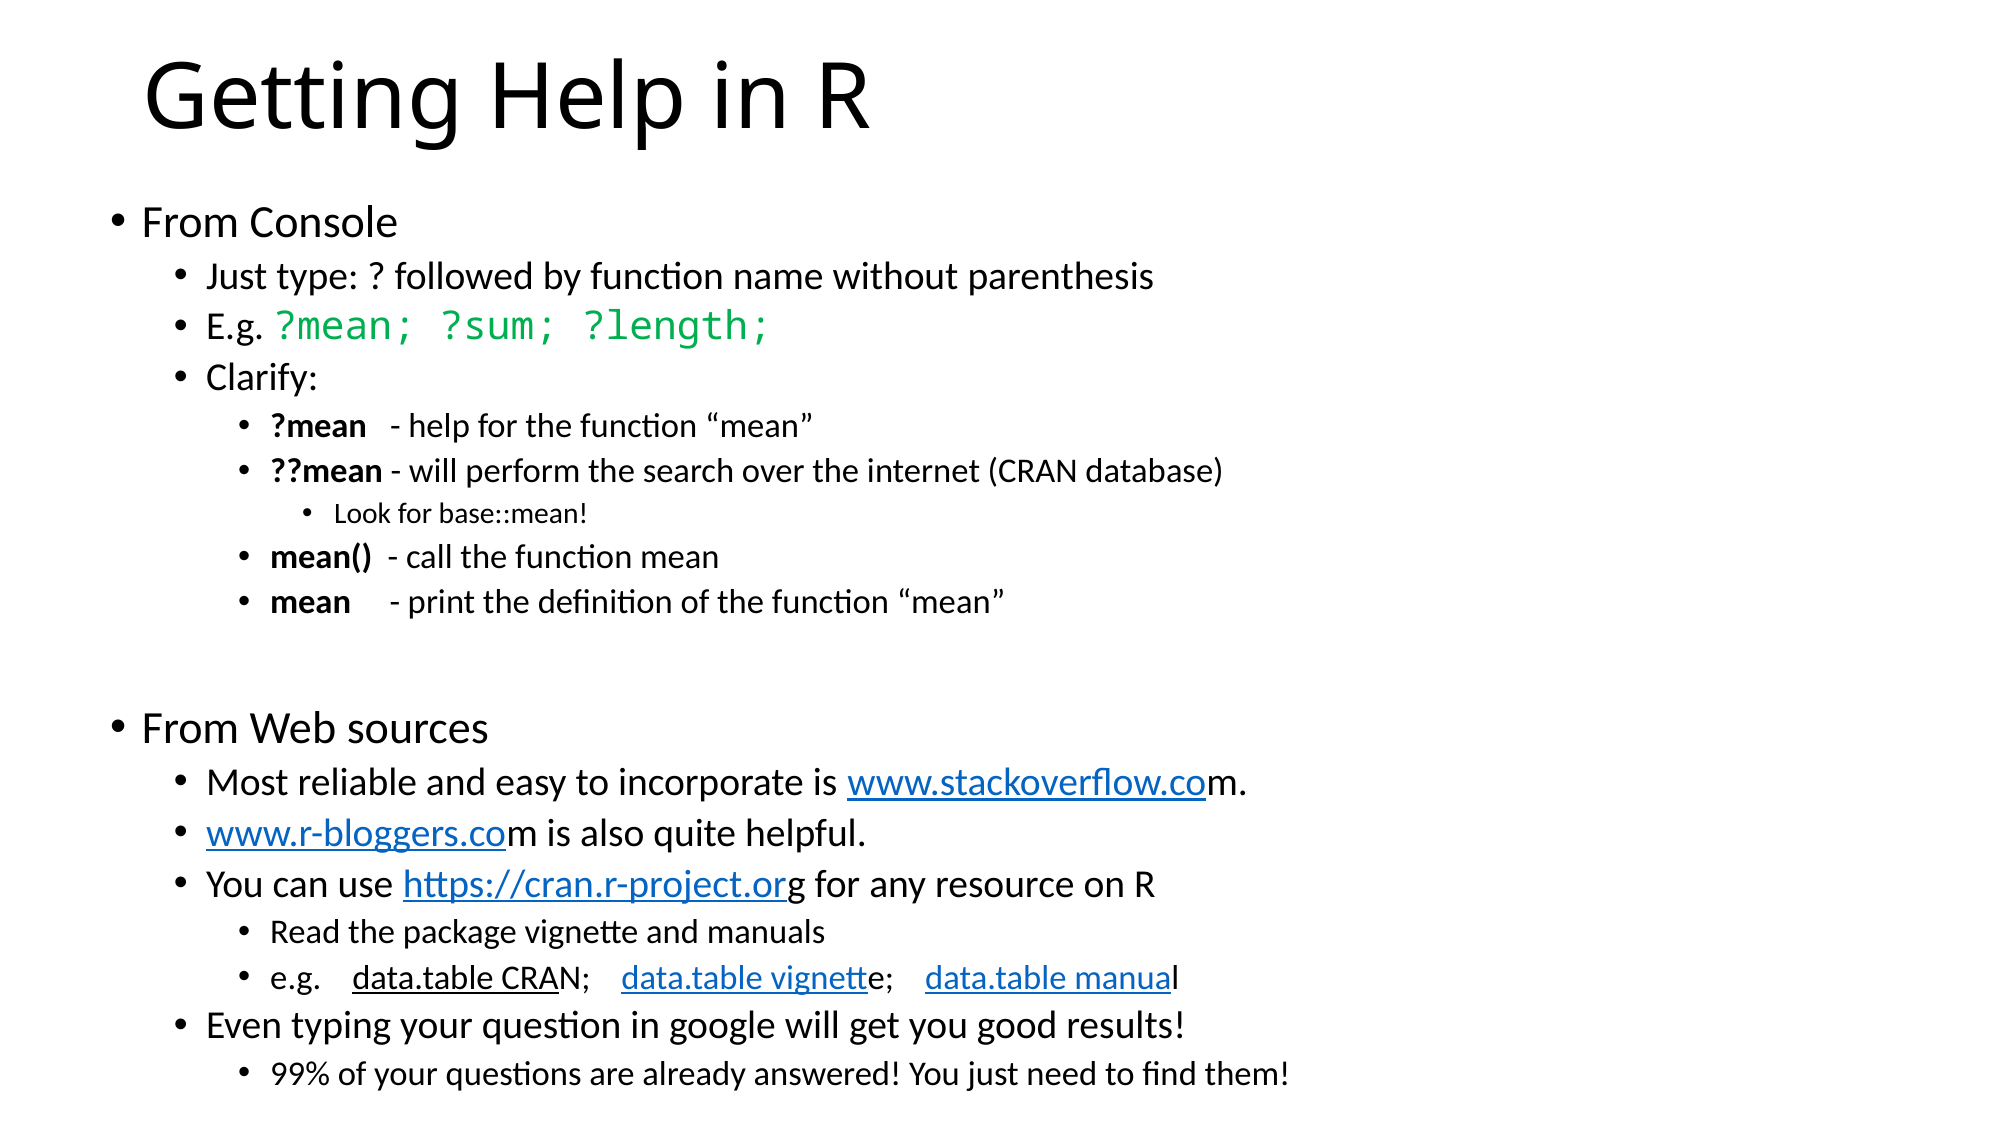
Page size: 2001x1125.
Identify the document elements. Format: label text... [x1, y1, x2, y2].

title Getting Help in R [127, 24, 1853, 173]
list From Console Just type: ? followed by function name without parenthesis E.g. ?mean; ?sum; ?length; Clarify: ?mean - help for the function “mean” ??mean - will perform the search over the internet (CRAN database) Look for base::mean! mean() - call the function mean mean - print the definition of the function “mean” From Web sources Most reliable and easy to incorporate is www.stackoverflow.com. www.r-bloggers.com is also quite helpful. You can use https://cran.r-project.org for any resource on R Read the package vignette and manuals e.g. data.table CRAN; data.table vignette; data.table manual Even typing your question in google will get you good results! 99% of your questions are already answered! You just need to find them! [95, 189, 1933, 1108]
